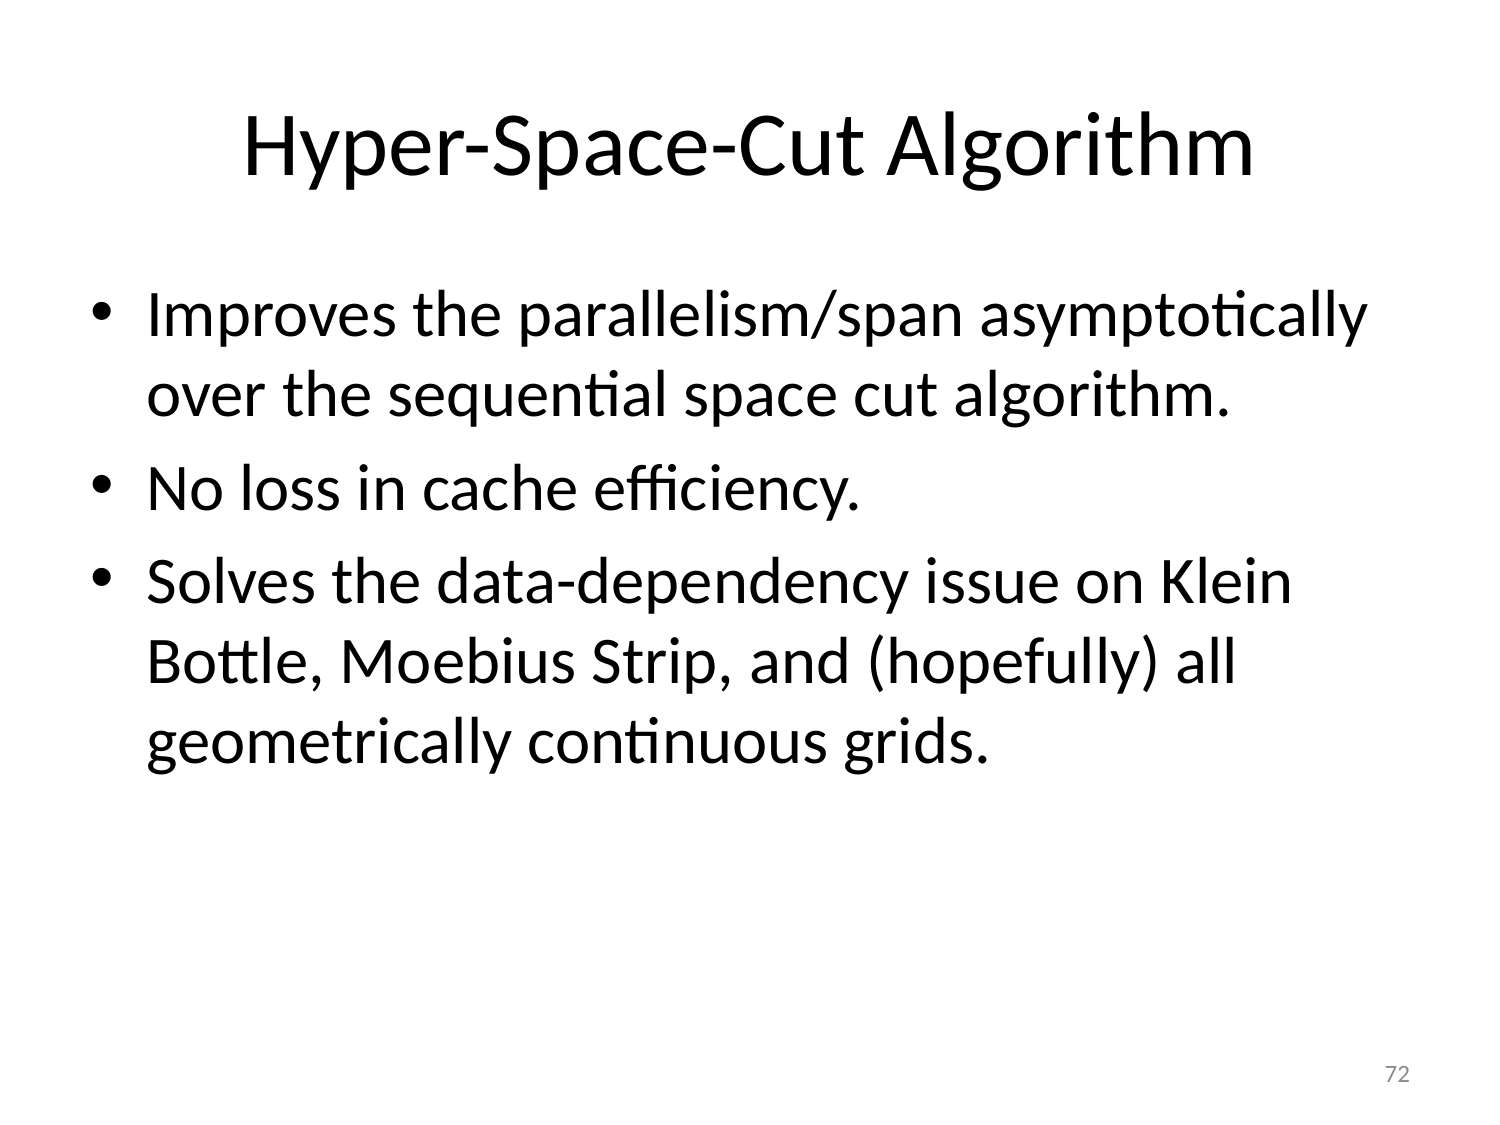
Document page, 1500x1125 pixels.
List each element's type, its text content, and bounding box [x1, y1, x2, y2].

list Improves the parallelism/span asymptotically over the sequential space cut algorithm. No loss in cache efficiency. Solves the data-dependency issue on Klein Bottle, Moebius Strip, and (hopefully) all geometrically continuous grids. [74, 262, 1426, 1006]
title Hyper-Space-Cut Algorithm [74, 44, 1426, 233]
slide_number 72 [1074, 1042, 1425, 1103]
